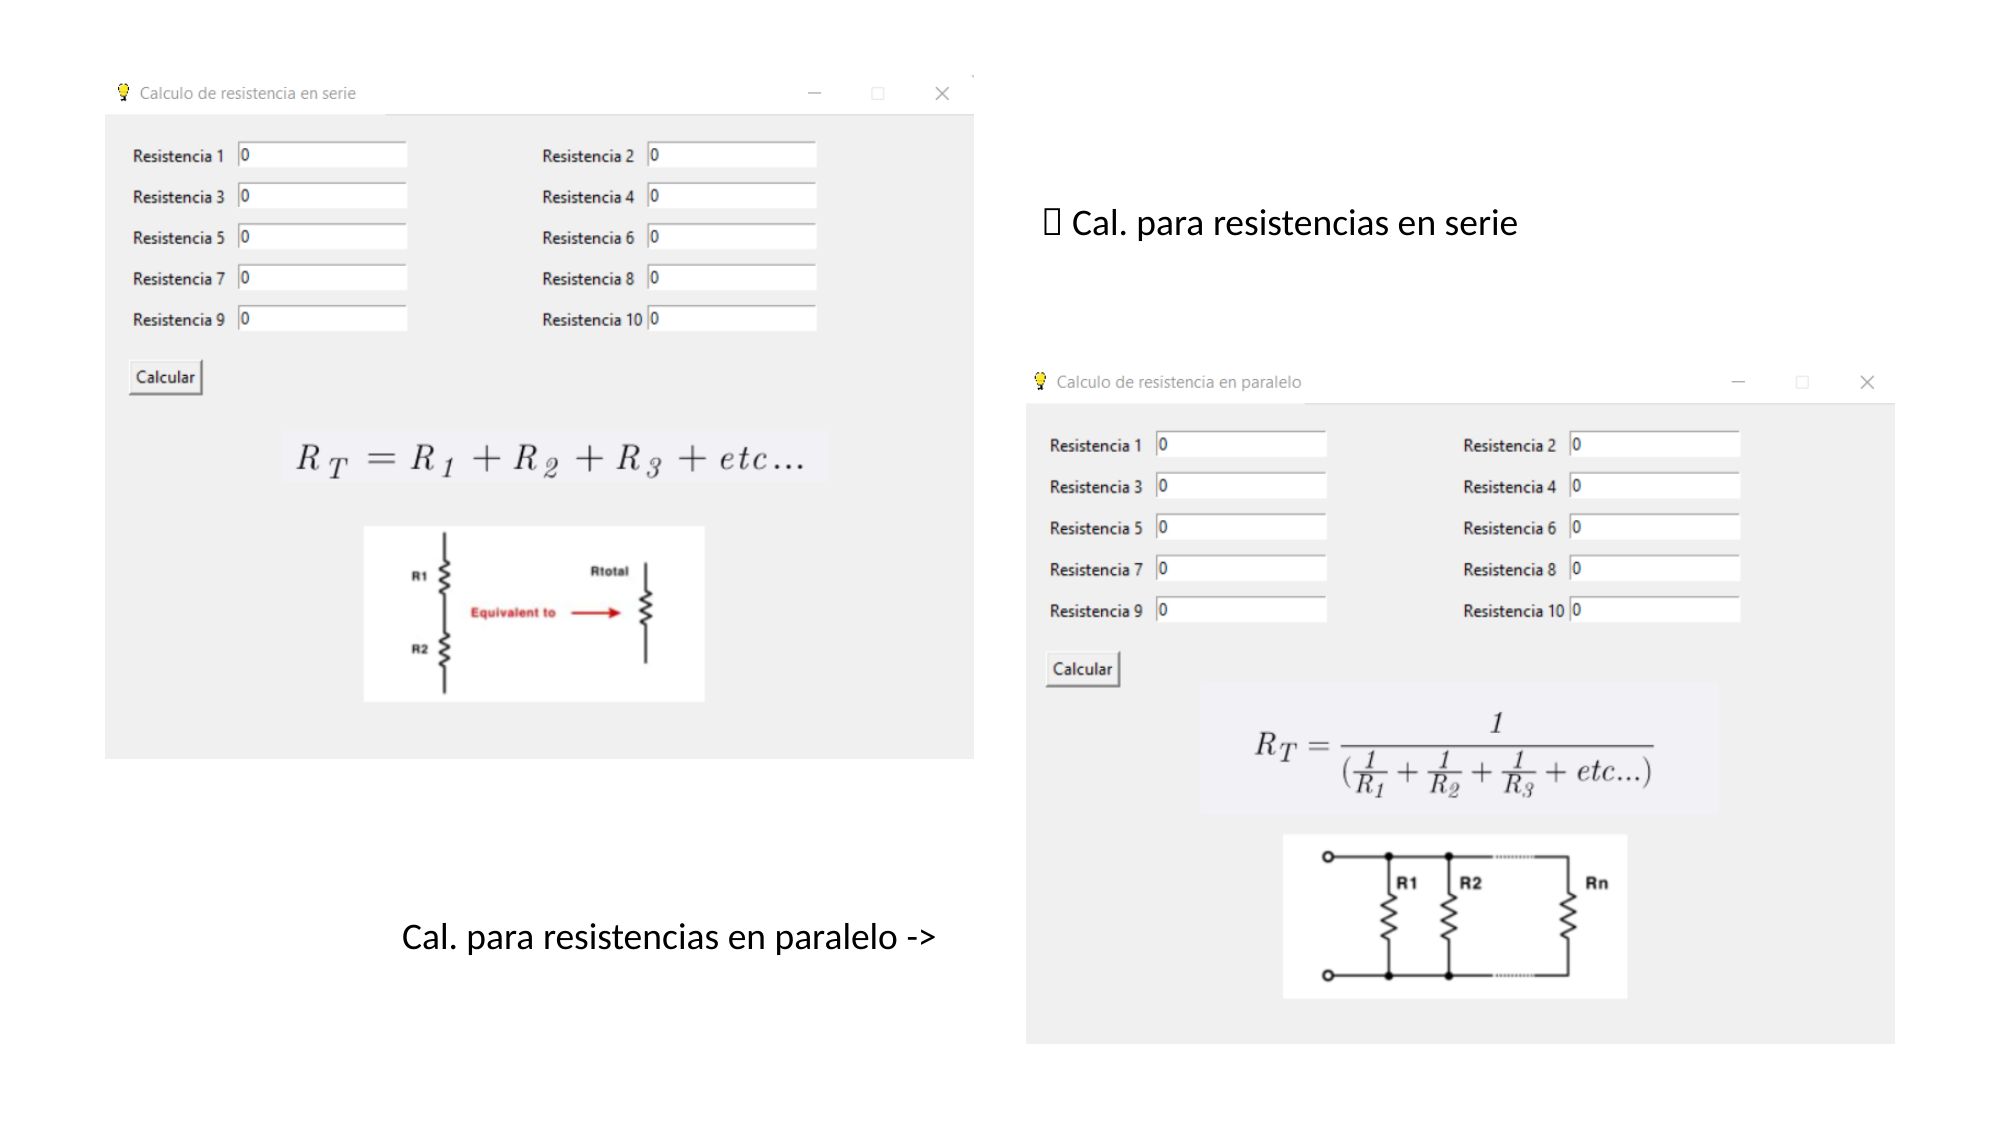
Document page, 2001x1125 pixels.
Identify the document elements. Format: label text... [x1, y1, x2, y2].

text_box Cal. para resistencias en paralelo -> [387, 904, 1026, 964]
picture [1026, 368, 1895, 1044]
picture [105, 75, 974, 759]
text_box  Cal. para resistencias en serie [1026, 190, 1780, 251]
